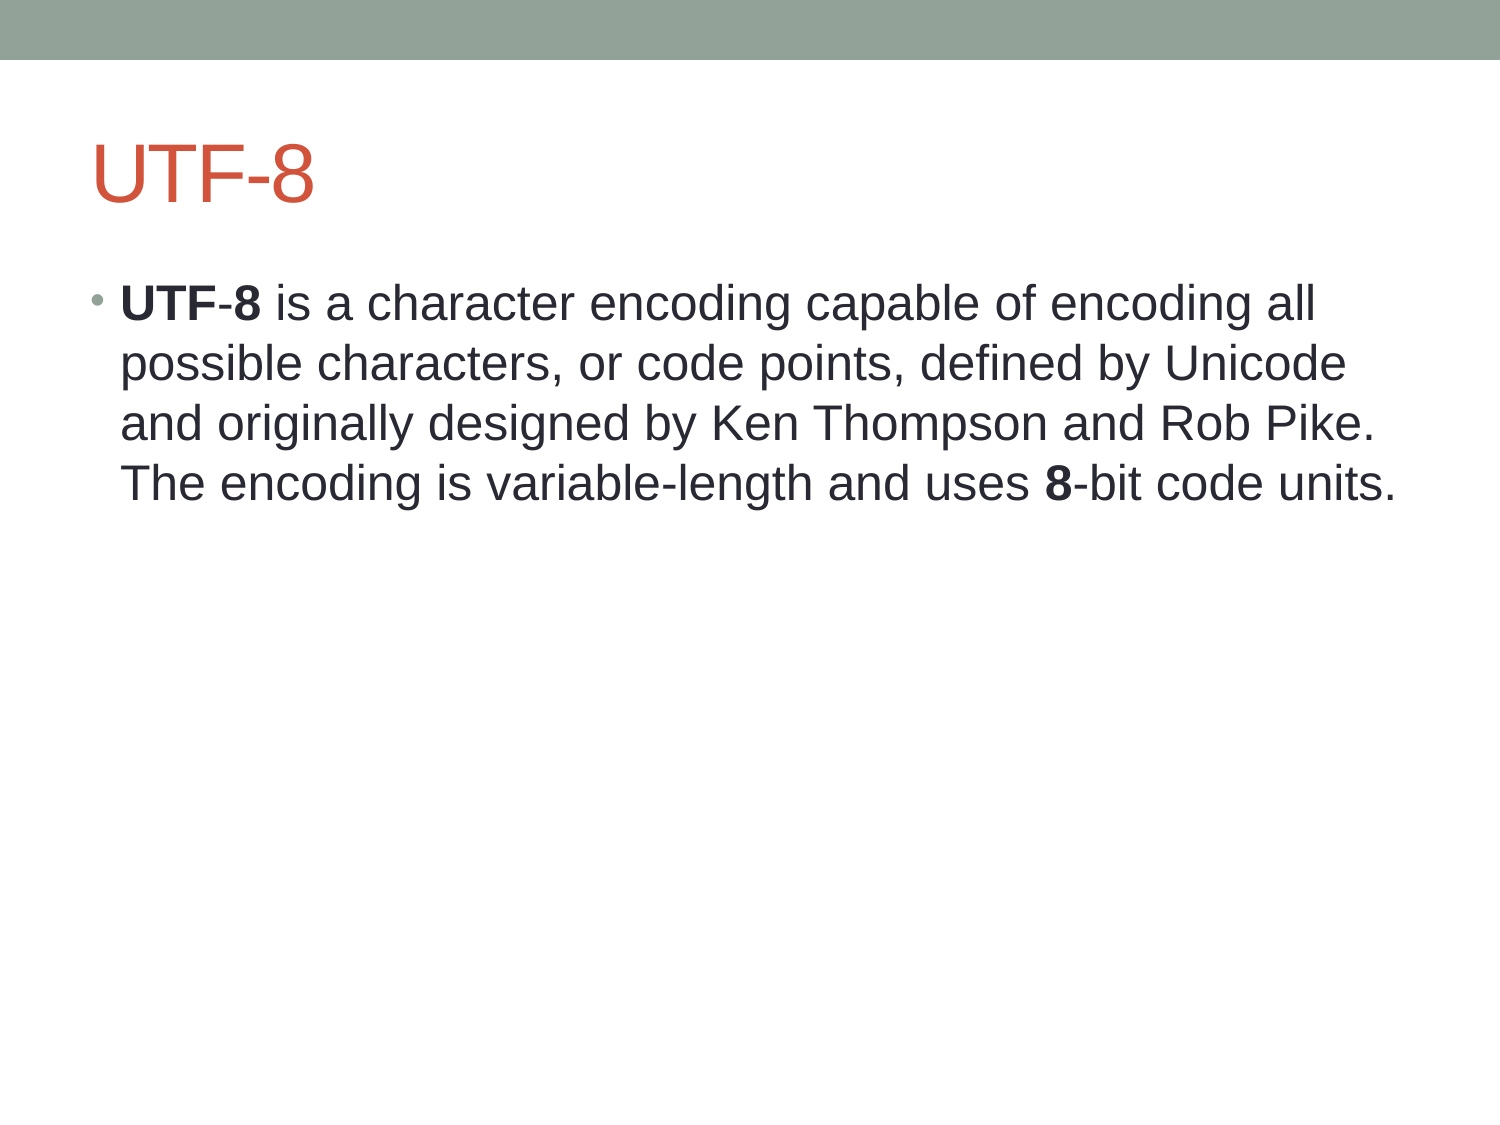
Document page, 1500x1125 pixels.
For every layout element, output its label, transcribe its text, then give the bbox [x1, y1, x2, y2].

title UTF-8 [75, 87, 1425, 250]
list UTF-8 is a character encoding capable of encoding all possible characters, or code points, defined by Unicode and originally designed by Ken Thompson and Rob Pike. The encoding is variable-length and uses 8-bit code units. [75, 262, 1425, 1063]
